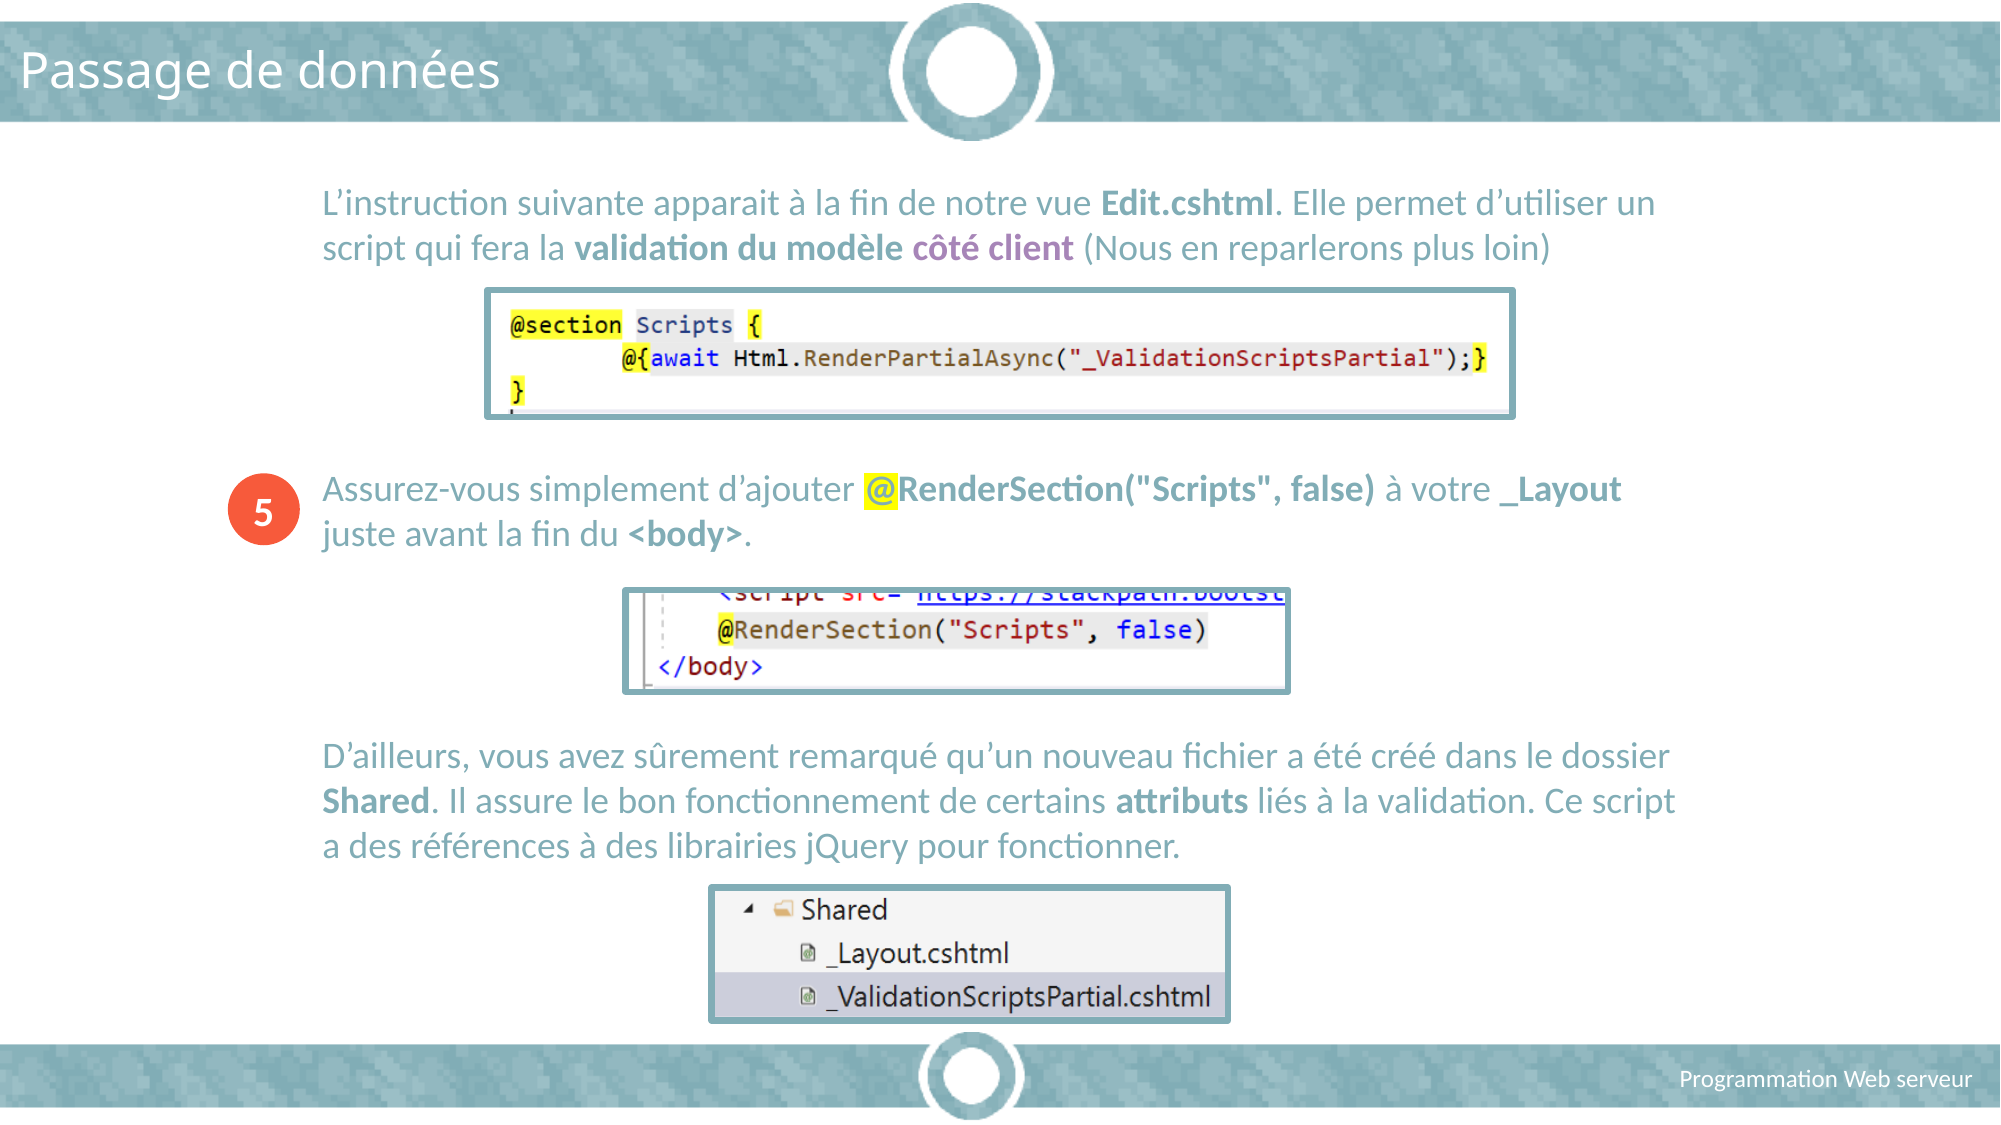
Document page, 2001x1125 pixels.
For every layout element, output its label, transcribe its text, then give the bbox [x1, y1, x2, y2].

title Passage de données [4, 22, 884, 123]
text_box D’ailleurs, vous avez sûrement remarqué qu’un nouveau fichier a été créé dans le dossier Shared. Il assure le bon fonctionnement de certains attributs liés à la validation. Ce script a des références à des librairies jQuery pour fonctionner. [307, 724, 1692, 874]
text_box 5 [226, 472, 301, 547]
picture [714, 890, 1226, 1018]
picture [628, 592, 1285, 689]
text_box L’instruction suivante apparait à la fin de notre vue Edit.cshtml. Elle permet d’utiliser un script qui fera la validation du modèle côté client (Nous en reparlerons plus loin) [307, 170, 1692, 276]
picture [490, 292, 1510, 414]
picture [0, 3, 2000, 141]
text_box Assurez-vous simplement d’ajouter @RenderSection("Scripts", false) à votre _Layout juste avant la fin du <body>. [307, 456, 1692, 561]
picture [0, 1032, 2000, 1122]
